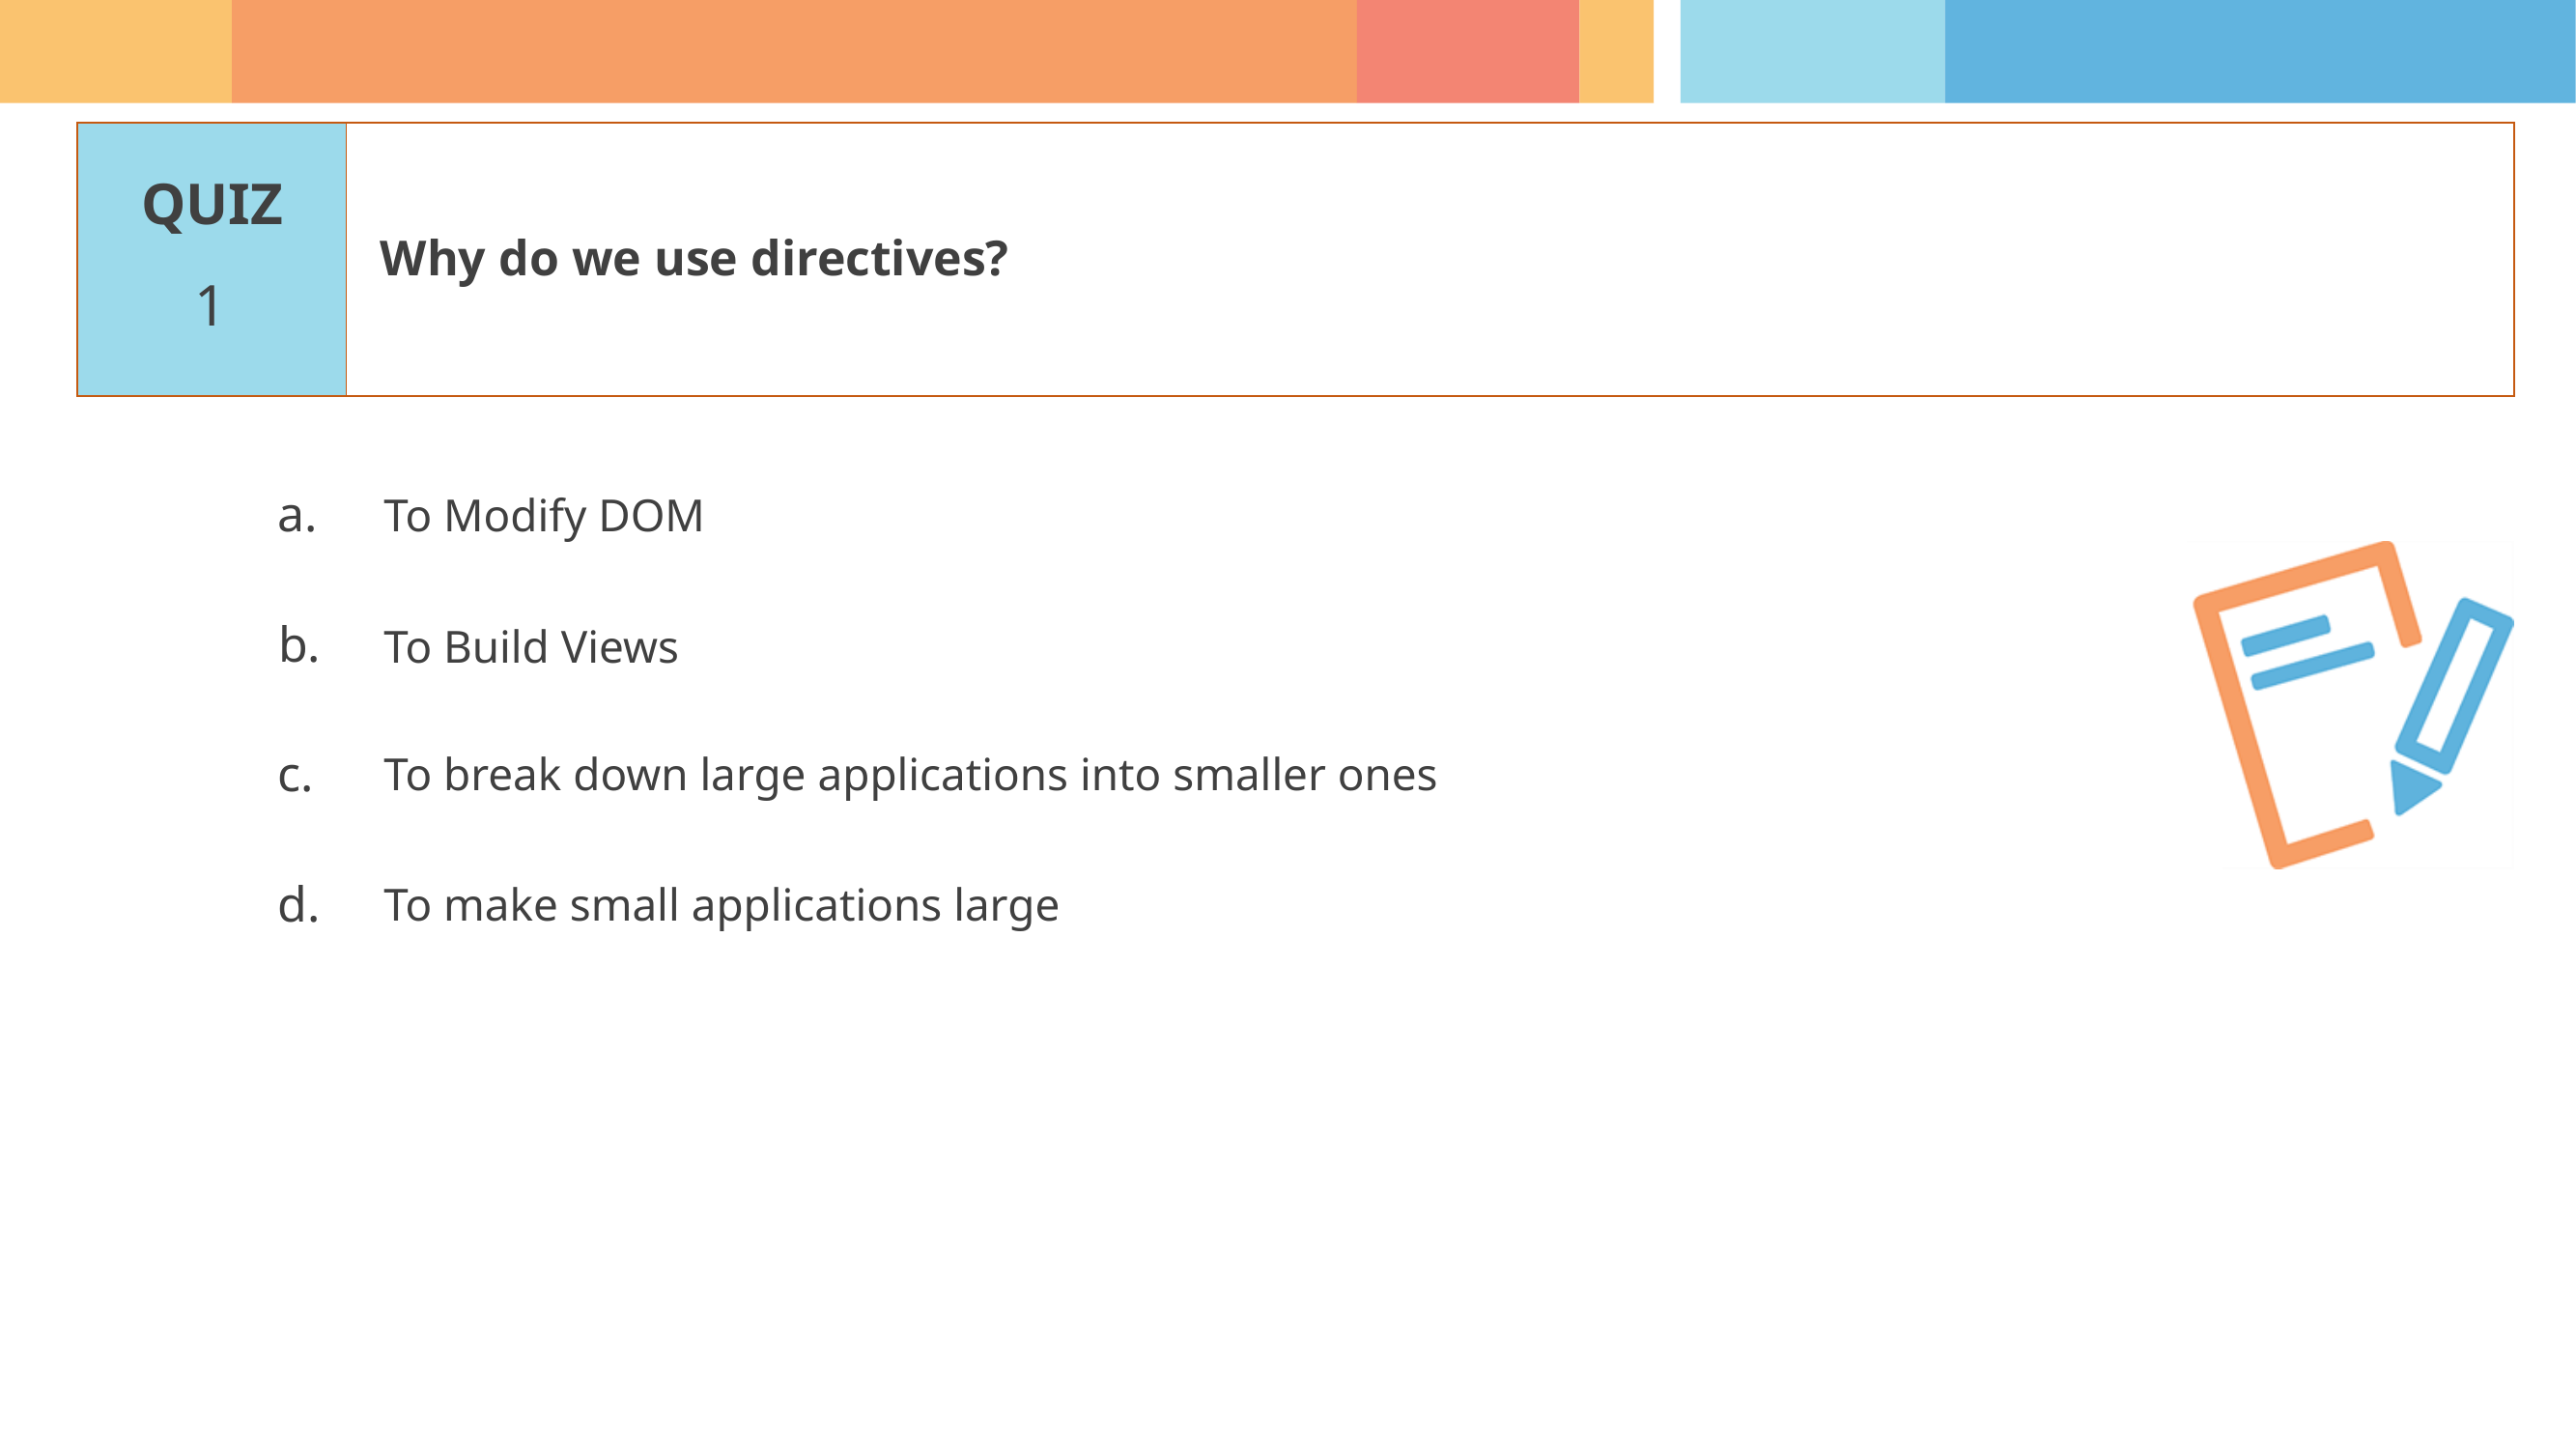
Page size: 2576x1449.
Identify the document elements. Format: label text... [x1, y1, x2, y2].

list Why do we use directives? [365, 147, 2488, 374]
list To Modify DOM [369, 462, 2152, 574]
list 1 [77, 265, 344, 352]
list To Build Views [369, 592, 2152, 704]
list To break down large applications into smaller ones [369, 721, 2152, 833]
list To make small applications large [369, 851, 2152, 963]
picture [2187, 541, 2514, 869]
